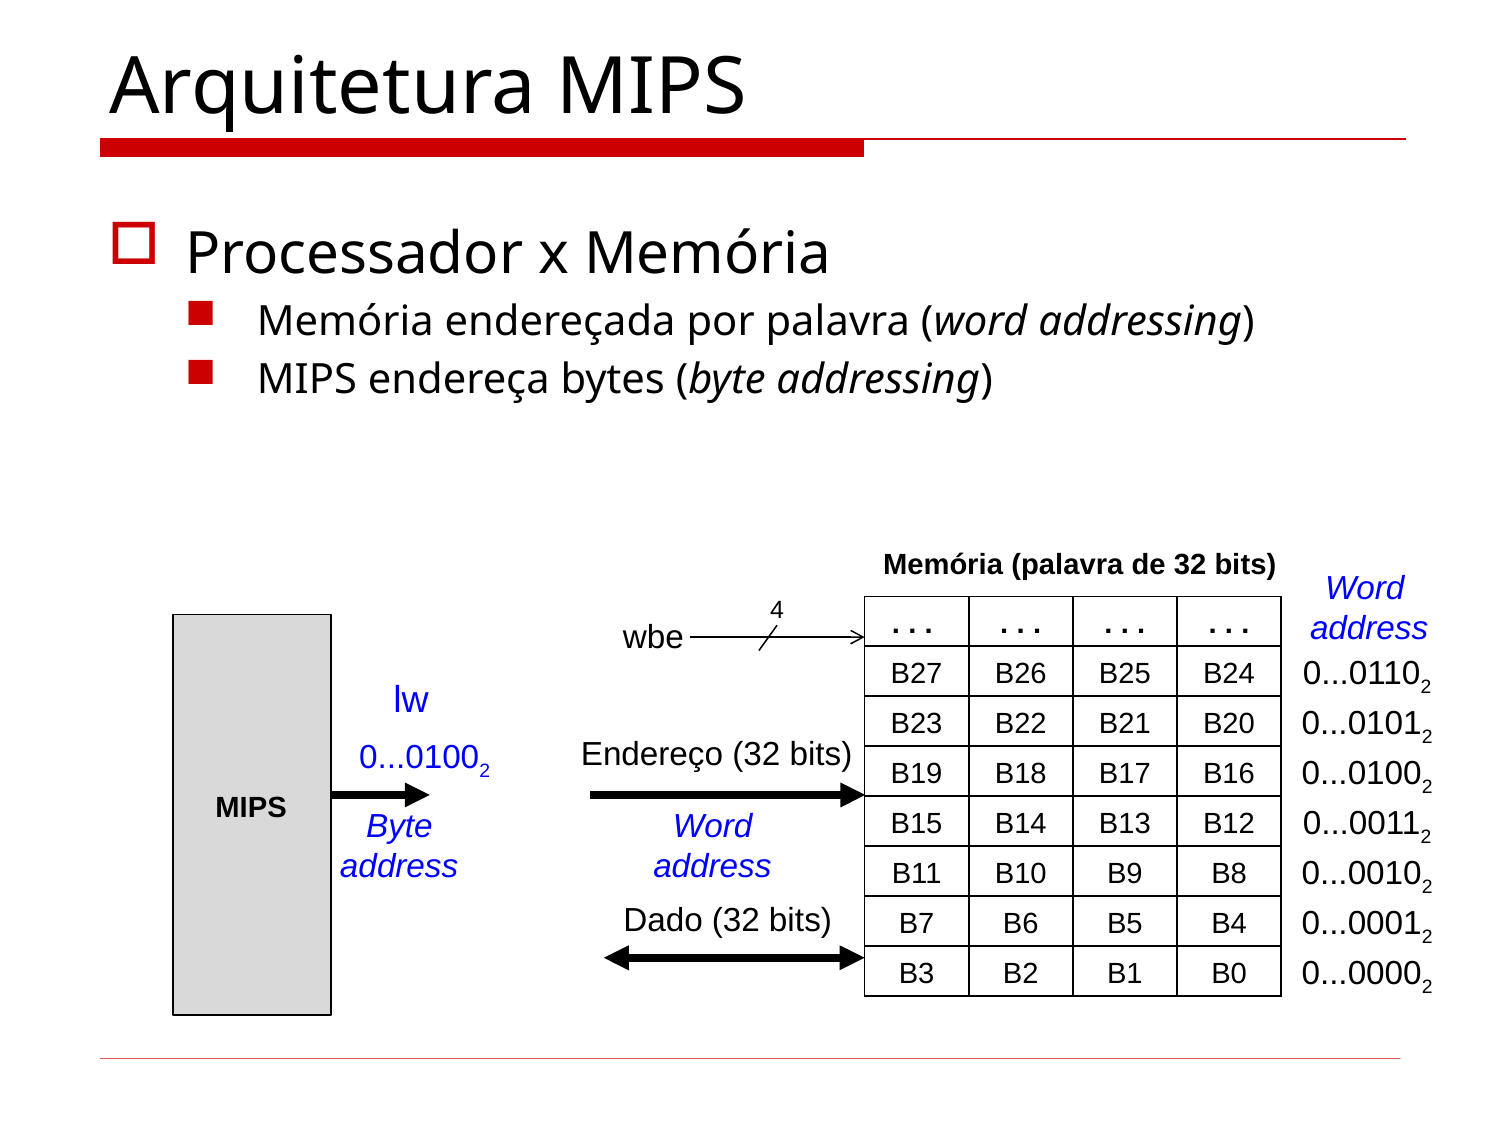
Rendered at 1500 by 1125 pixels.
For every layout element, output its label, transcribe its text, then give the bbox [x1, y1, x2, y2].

text_box 0...01002 [1286, 755, 1453, 805]
text_box lw [378, 667, 444, 728]
text_box Endereço (32 bits) [565, 724, 859, 780]
text_box MIPS [177, 781, 325, 831]
text_box 0...00112 [1286, 805, 1453, 855]
title Arquitetura MIPS [93, 49, 1407, 138]
text_box 0...00102 [1286, 855, 1453, 905]
text_box 0...00002 [1283, 955, 1453, 1005]
list Processador x Memória Memória endereçada por palavra (word addressing) MIPS endereça bytes (byte addressing) [92, 207, 1481, 499]
text_box 0...01102 [1286, 644, 1453, 705]
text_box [758, 625, 778, 651]
text_box 4 [754, 586, 800, 632]
text_box Dado (32 bits) [580, 890, 859, 946]
text_box 0...00012 [1286, 905, 1453, 955]
text_box Word address [636, 803, 789, 892]
text_box 0...01002 [332, 728, 518, 789]
text_box 0...01012 [1286, 705, 1453, 755]
text_box Word address [1295, 558, 1444, 654]
text_box Byte address [323, 796, 476, 892]
text_box [172, 614, 332, 1015]
text_box wbe [603, 607, 703, 663]
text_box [864, 596, 1282, 998]
text_box Memória (palavra de 32 bits) [853, 538, 1307, 588]
